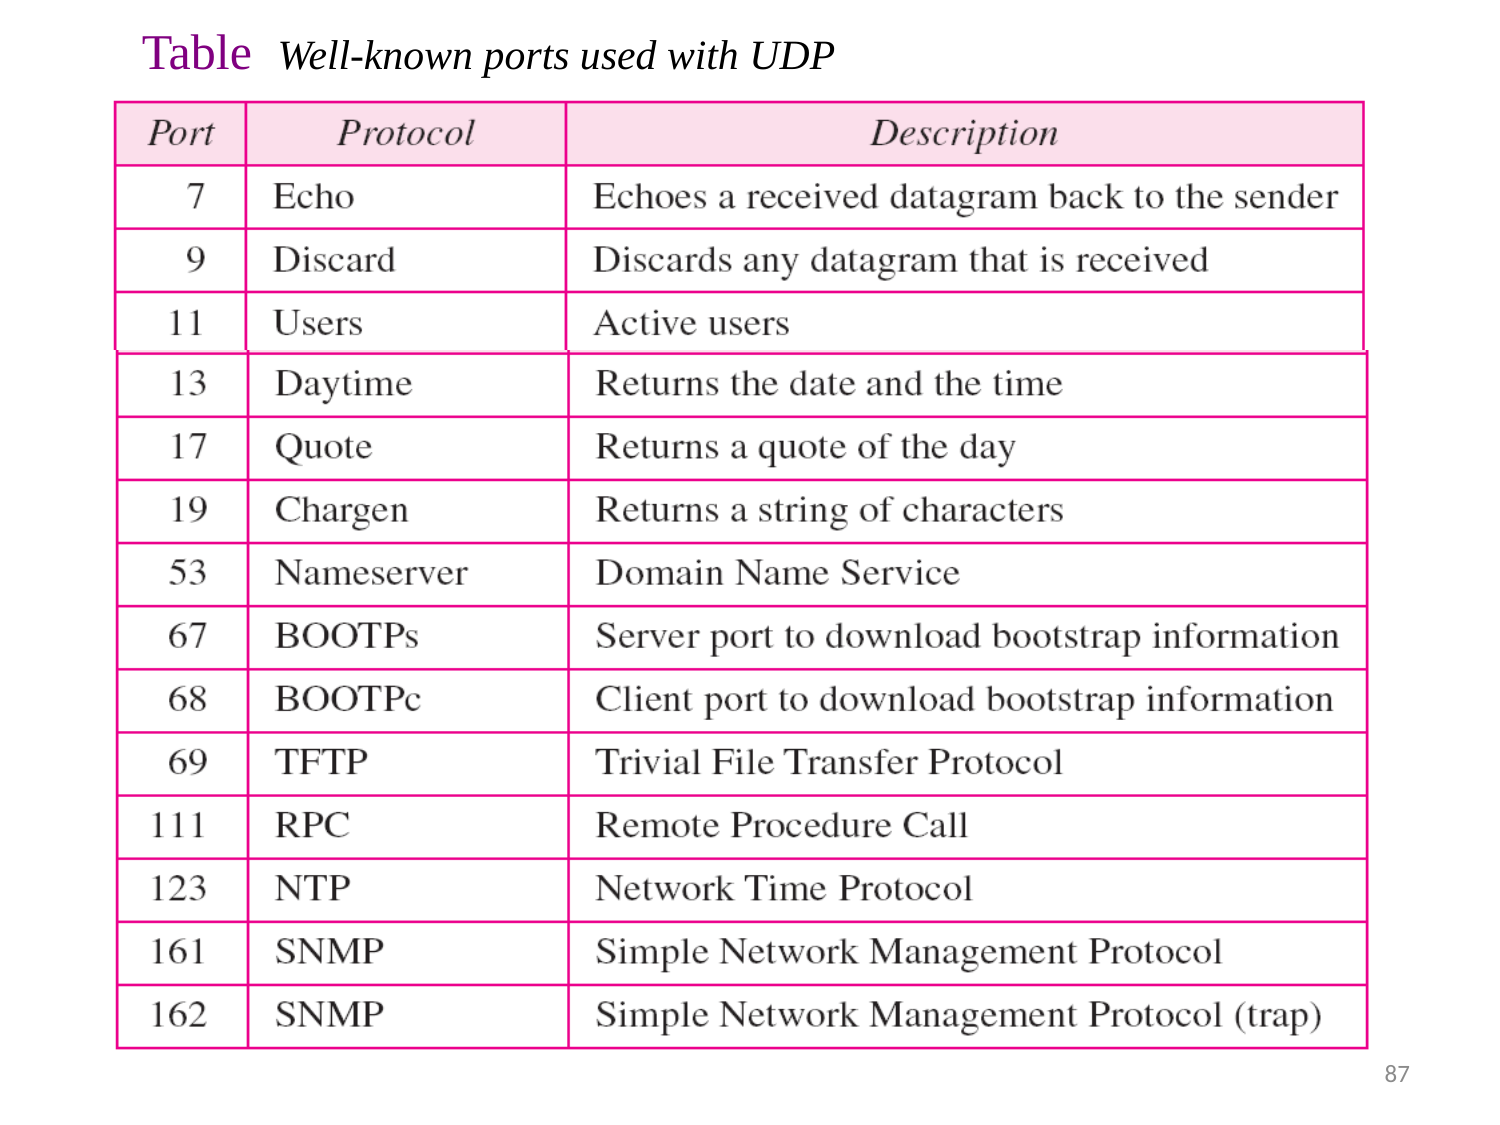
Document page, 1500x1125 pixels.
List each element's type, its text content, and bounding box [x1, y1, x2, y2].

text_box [110, 87, 1376, 1051]
text_box Table Well-known ports used with UDP [127, 12, 851, 85]
slide_number 87 [1074, 1042, 1425, 1103]
